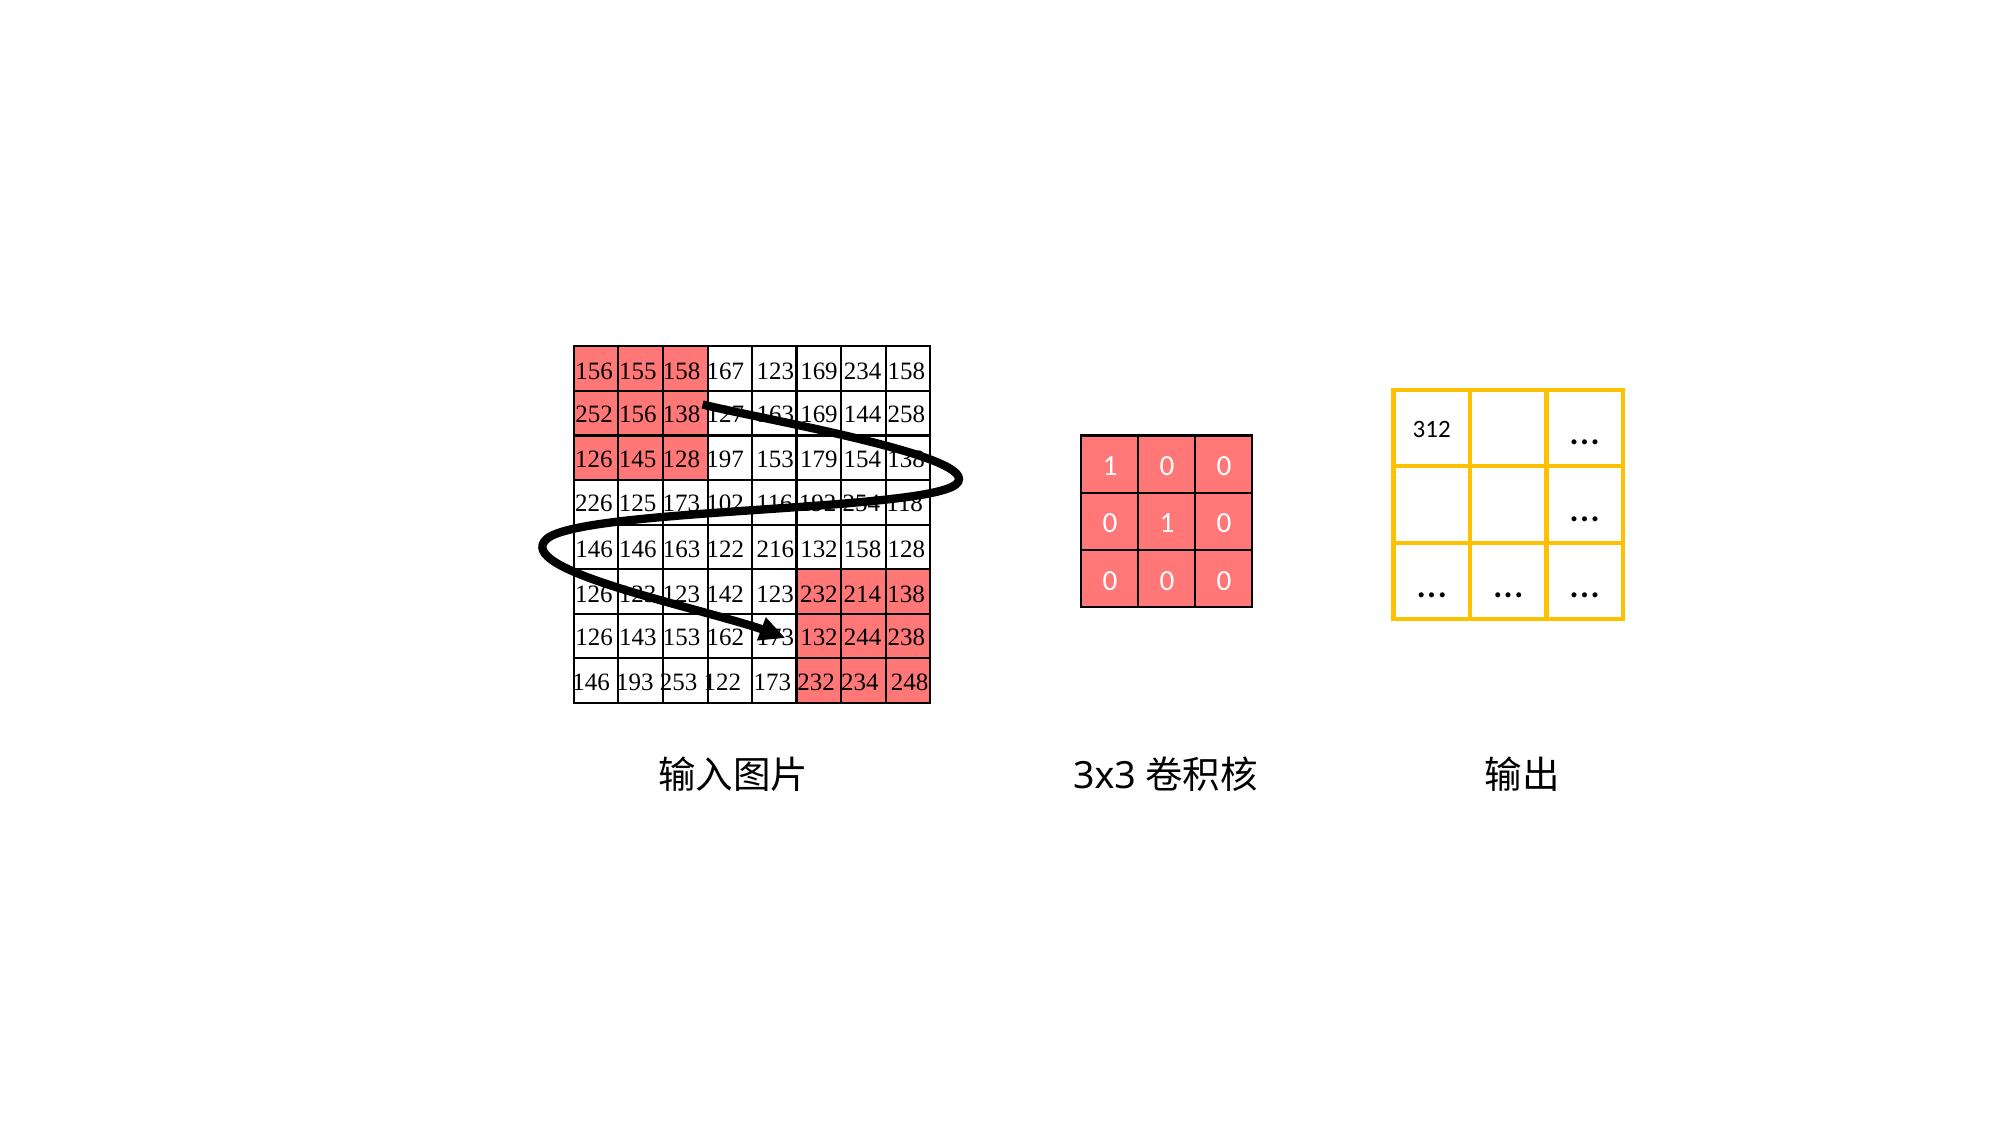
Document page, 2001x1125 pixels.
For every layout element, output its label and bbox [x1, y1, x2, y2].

text_box [529, 345, 1623, 804]
